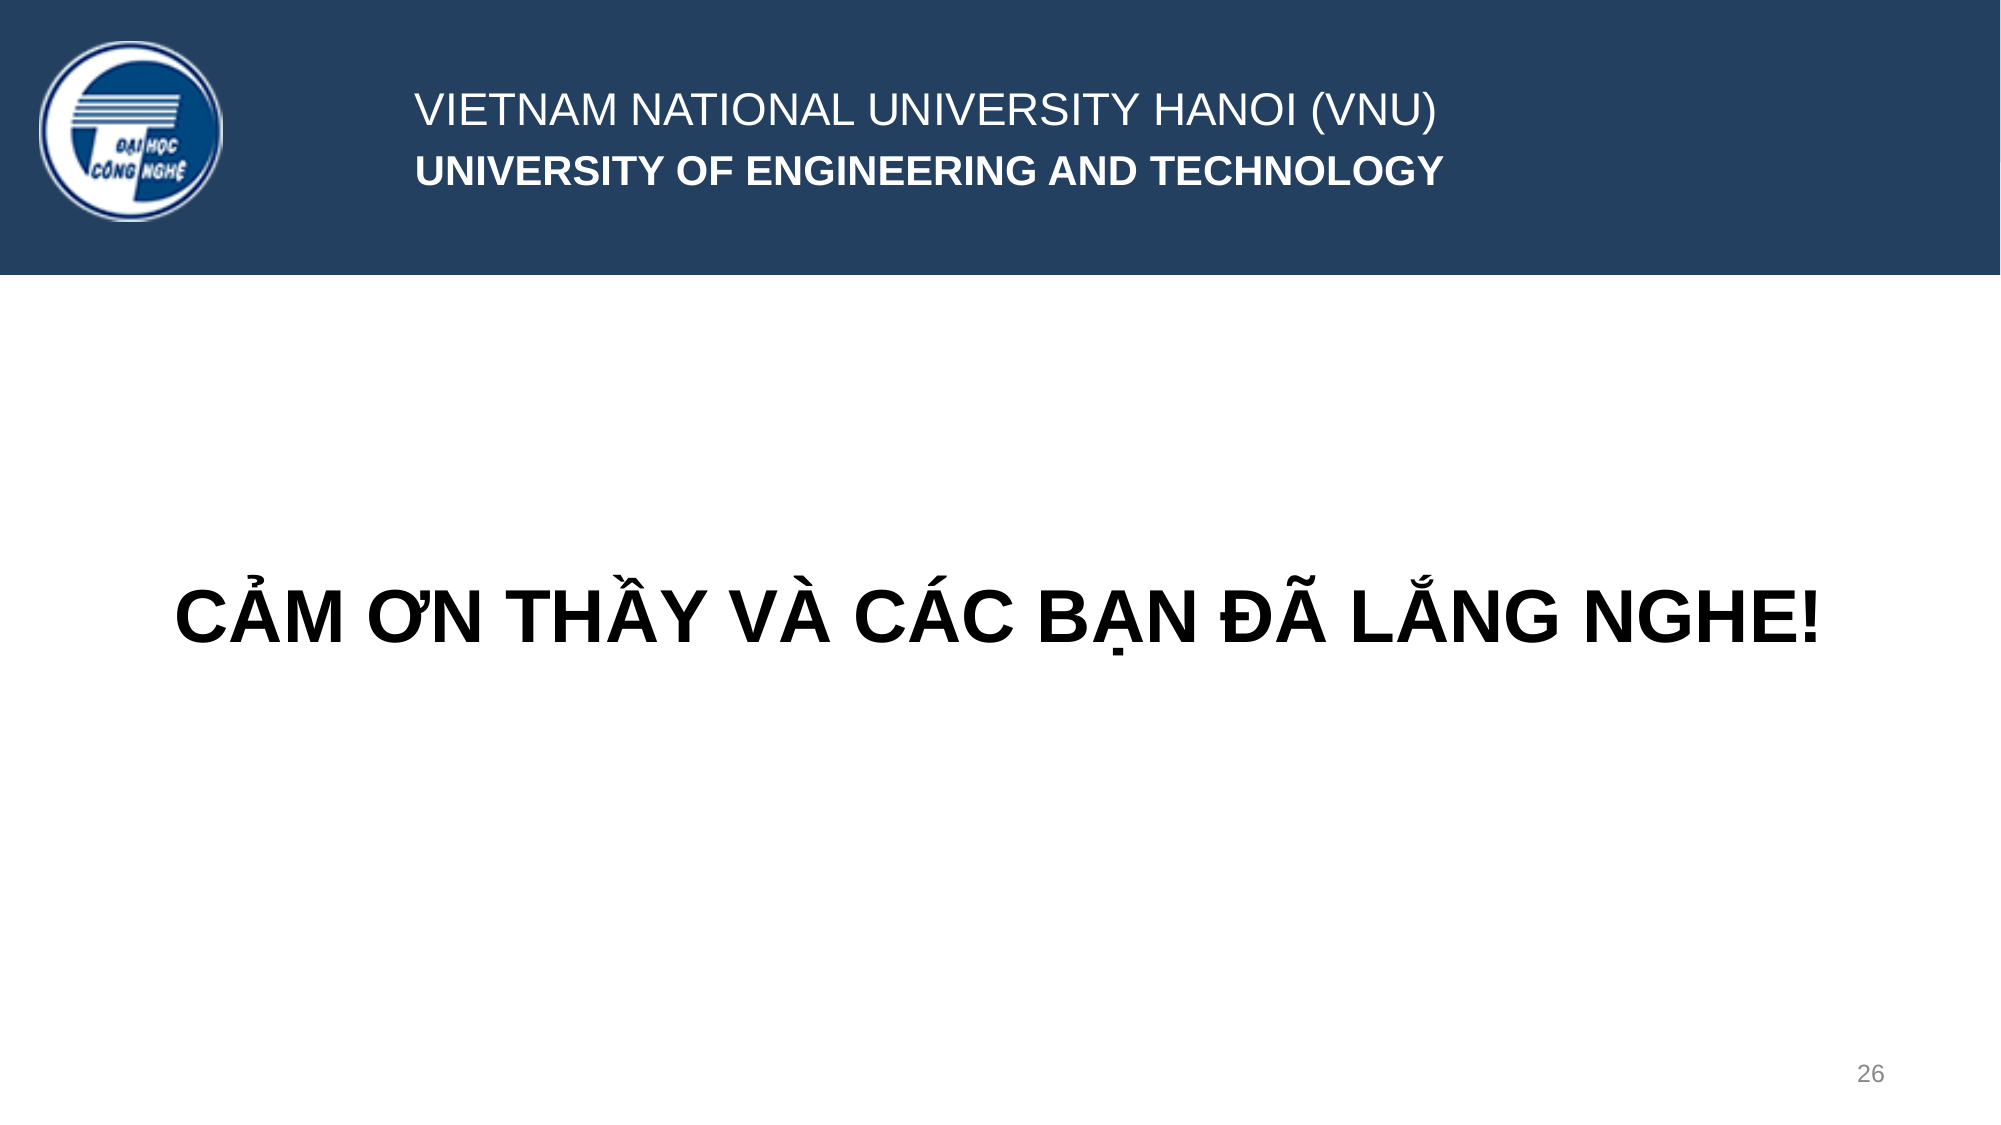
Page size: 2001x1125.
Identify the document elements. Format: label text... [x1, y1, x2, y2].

slide_number 26 [1433, 1042, 1900, 1103]
title CẢM ƠN THẦY VÀ CÁC BẠN ĐÃ LẮNG NGHE! [150, 474, 1850, 751]
picture [39, 41, 223, 222]
